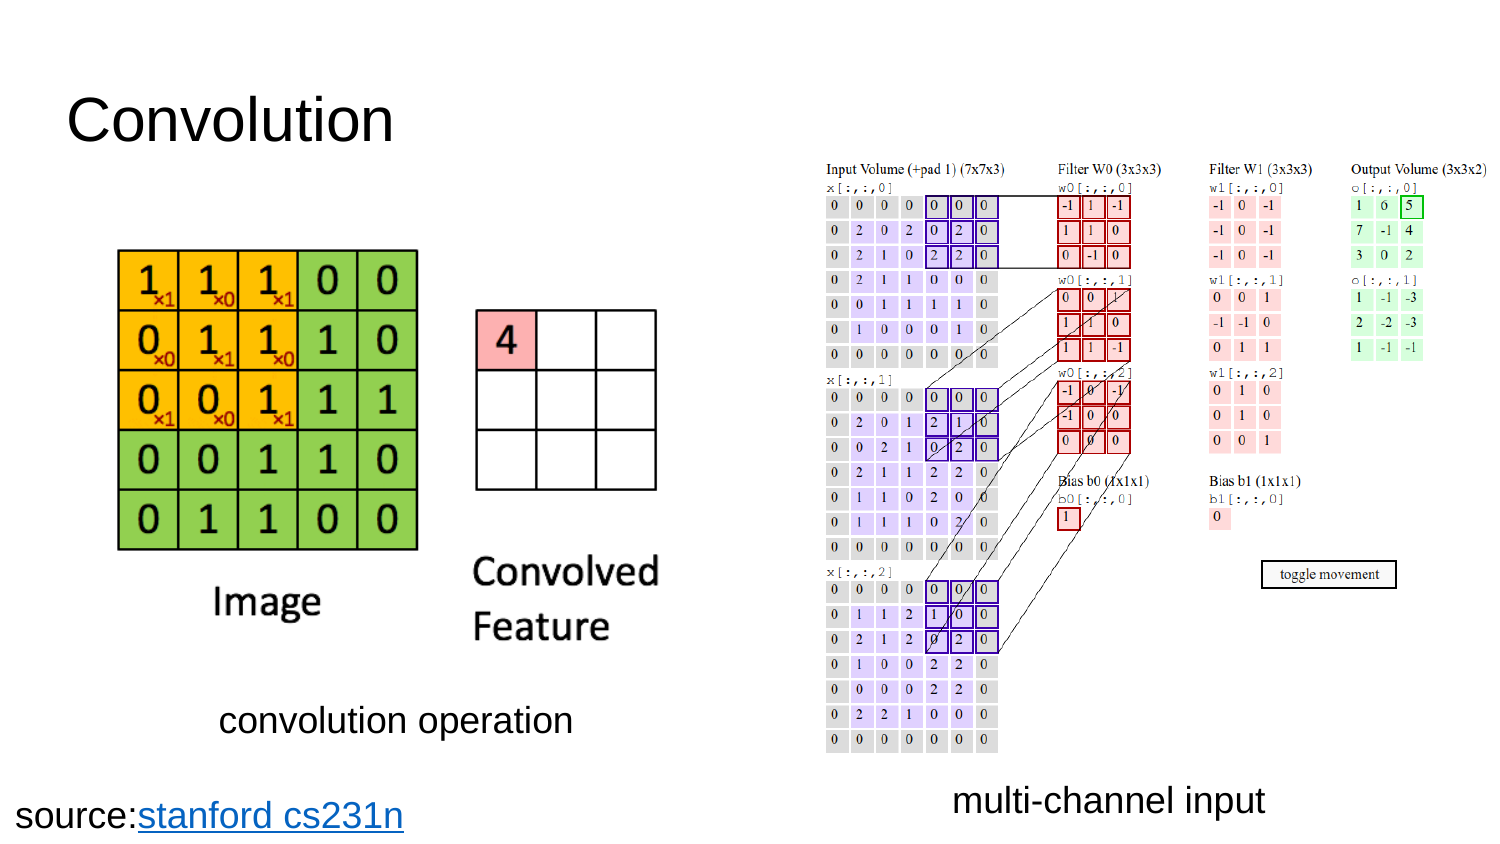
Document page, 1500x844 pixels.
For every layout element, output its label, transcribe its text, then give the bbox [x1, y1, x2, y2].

text_box source:stanford cs231n [0, 776, 713, 844]
text_box multi-channel input [926, 769, 1388, 823]
picture [810, 148, 1492, 762]
text_box convolution operation [193, 680, 741, 764]
title Convolution [51, 72, 1449, 167]
picture [59, 191, 713, 669]
